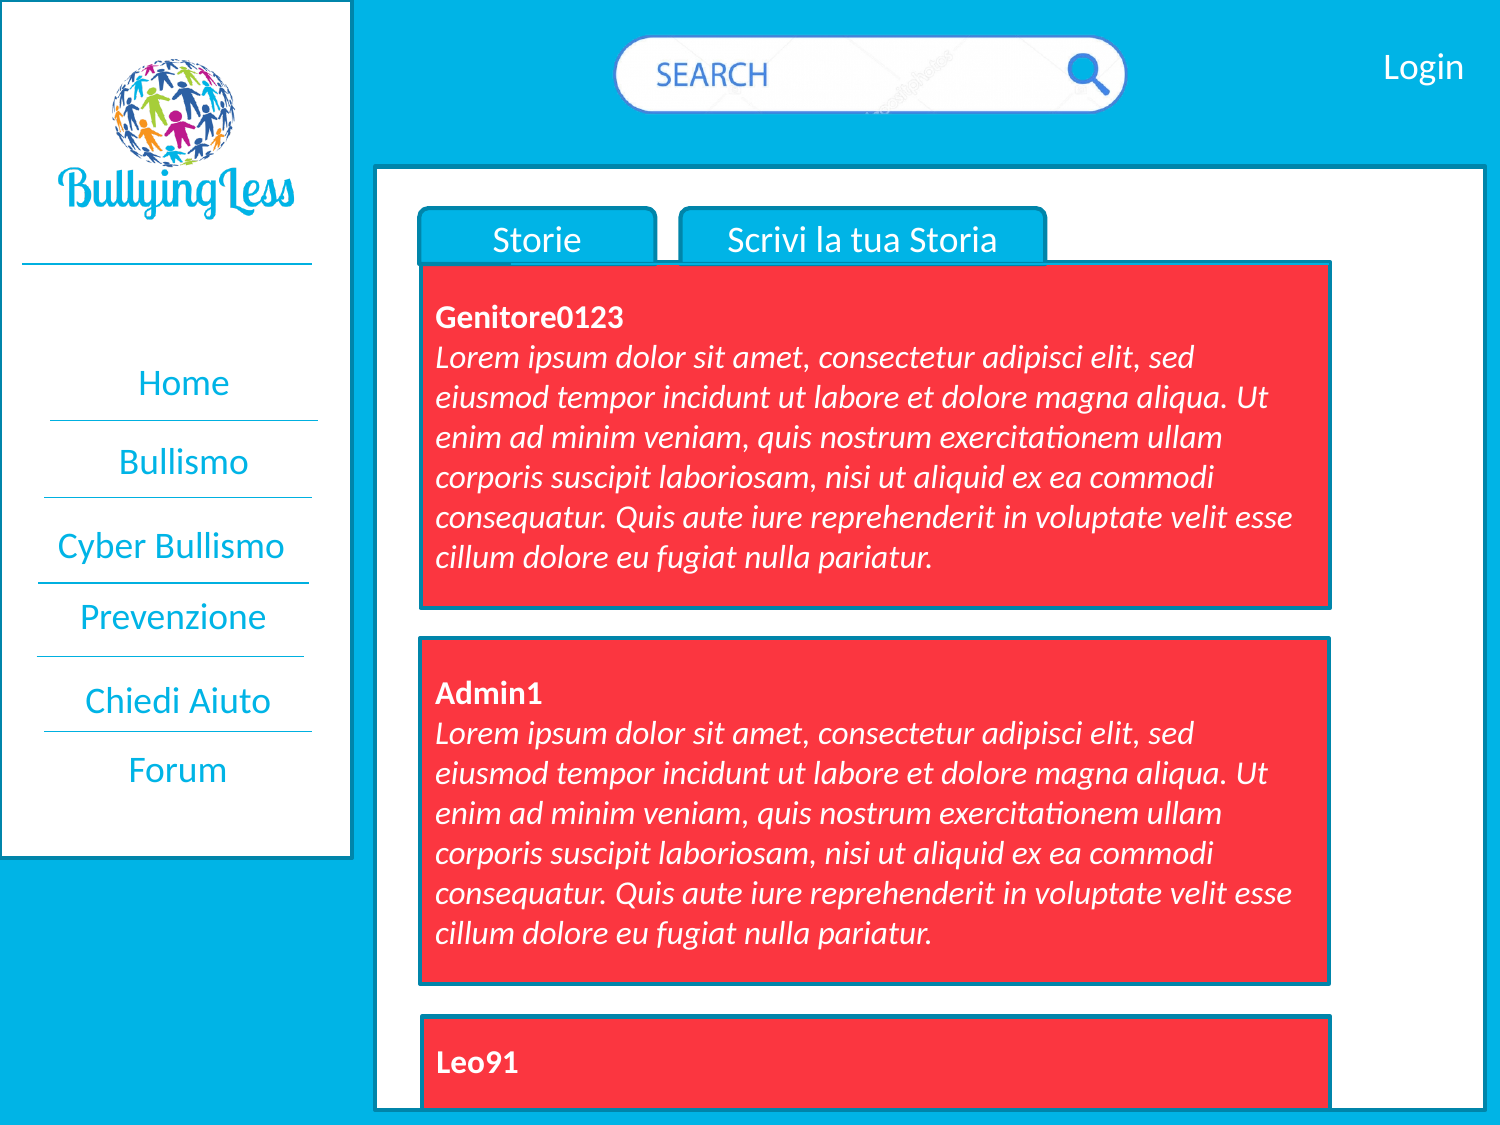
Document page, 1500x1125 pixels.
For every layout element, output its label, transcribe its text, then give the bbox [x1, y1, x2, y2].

text_box Admin1 Lorem ipsum dolor sit amet, consectetur adipisci elit, sed eiusmod tempor incidunt ut labore et dolore magna aliqua. Ut enim ad minim veniam, quis nostrum exercitationem ullam corporis suscipit laboriosam, nisi ut aliquid ex ea commodi consequatur. Quis aute iure reprehenderit in voluptate velit esse cillum dolore eu fugiat nulla pariatur. [418, 636, 1331, 986]
text_box Storie [417, 206, 658, 267]
text_box Chiedi Aiuto [70, 668, 287, 729]
picture [18, 3, 334, 306]
text_box Forum [113, 740, 243, 798]
text_box Login [1368, 34, 1480, 95]
text_box Bullismo [104, 429, 265, 490]
text_box Genitore0123 Lorem ipsum dolor sit amet, consectetur adipisci elit, sed eiusmod tempor incidunt ut labore et dolore magna aliqua. Ut enim ad minim veniam, quis nostrum exercitationem ullam corporis suscipit laboriosam, nisi ut aliquid ex ea commodi consequatur. Quis aute iure reprehenderit in voluptate velit esse cillum dolore eu fugiat nulla pariatur. [419, 260, 1332, 610]
text_box Cyber Bullismo [43, 513, 301, 574]
text_box [0, 0, 354, 860]
text_box Prevenzione [65, 592, 282, 645]
picture [614, 36, 1127, 114]
text_box Home [123, 350, 246, 411]
text_box Leo91 [420, 1014, 1332, 1112]
text_box Scrivi la tua Storia [678, 206, 1048, 263]
text_box [373, 164, 1487, 1112]
